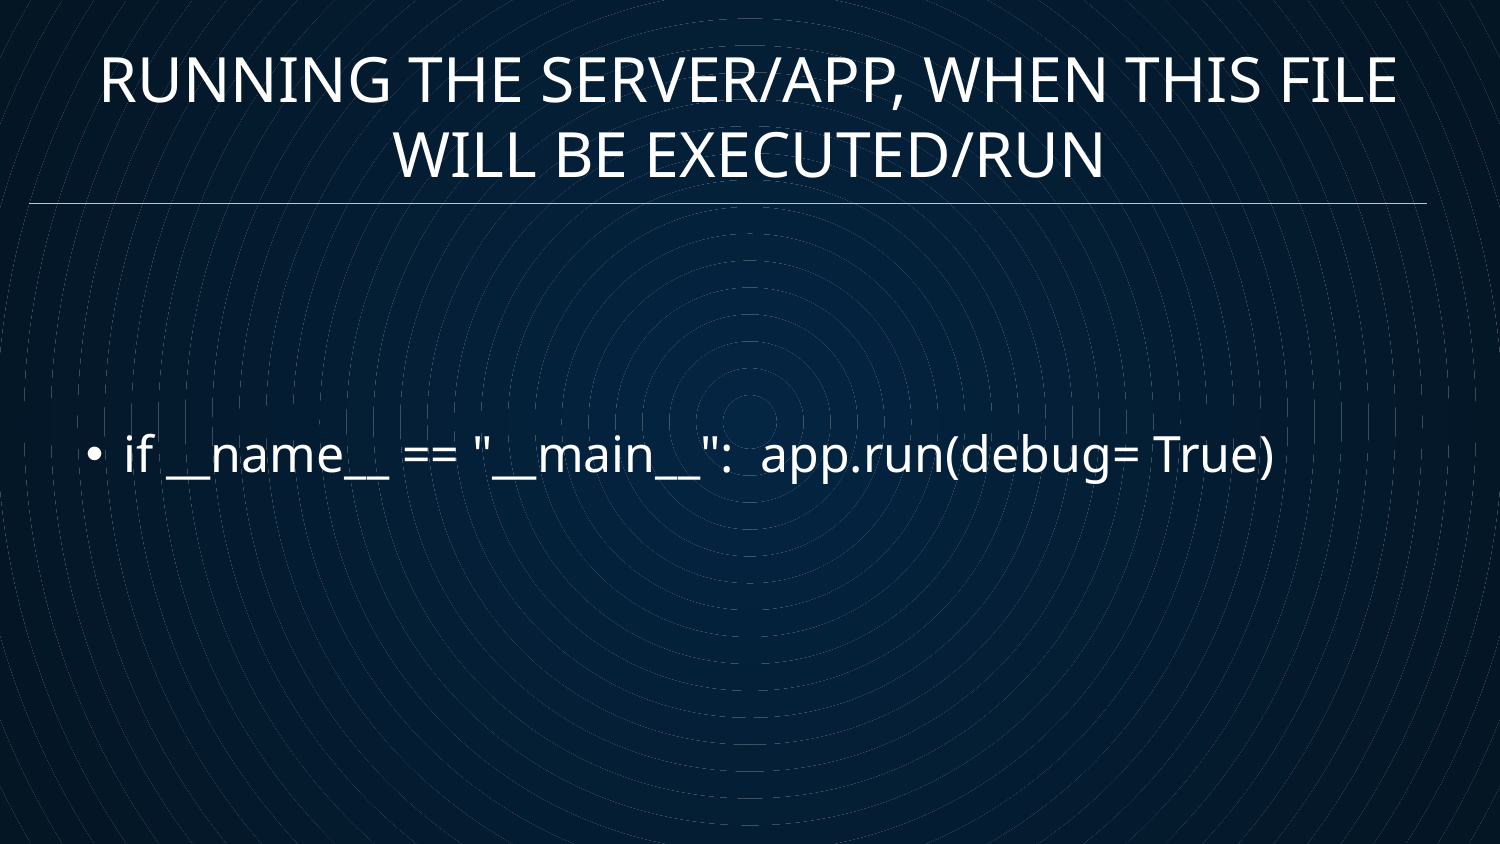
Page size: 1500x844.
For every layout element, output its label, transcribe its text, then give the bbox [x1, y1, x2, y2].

text_box if __name__ == "__main__": app.run(debug= True) [71, 421, 1500, 526]
title RUNNING THE SERVER/APP, WHEN THIS FILE WILL BE EXECUTED/RUN [51, 105, 1449, 206]
